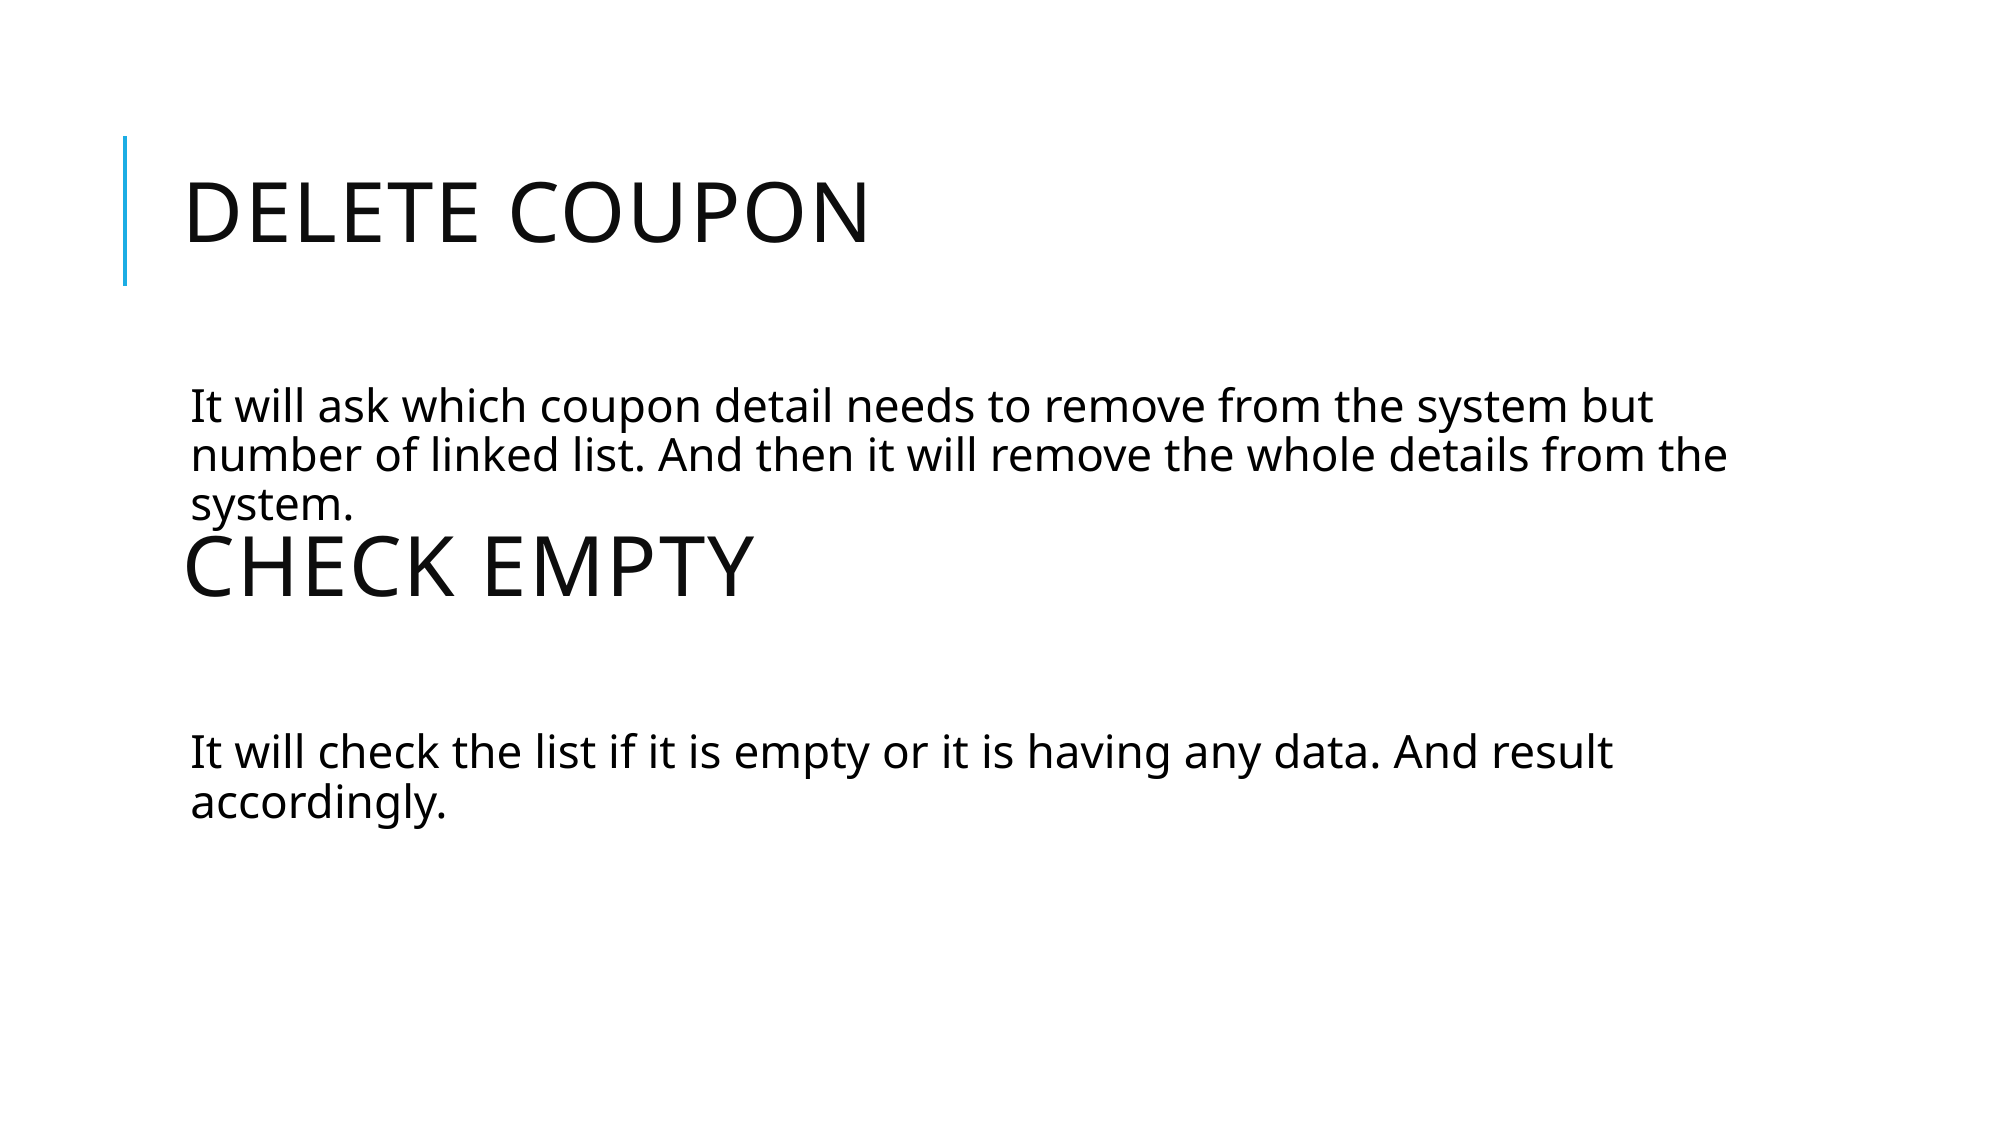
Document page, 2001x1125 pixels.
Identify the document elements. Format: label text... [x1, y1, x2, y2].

title delete Coupon [168, 96, 1763, 342]
text_box It will check the list if it is empty or it is having any data. And result accordingly. [167, 721, 1763, 845]
text_box check empty [167, 511, 1763, 634]
list It will ask which coupon detail needs to remove from the system but number of linked list. And then it will remove the whole details from the system. [168, 375, 1763, 498]
